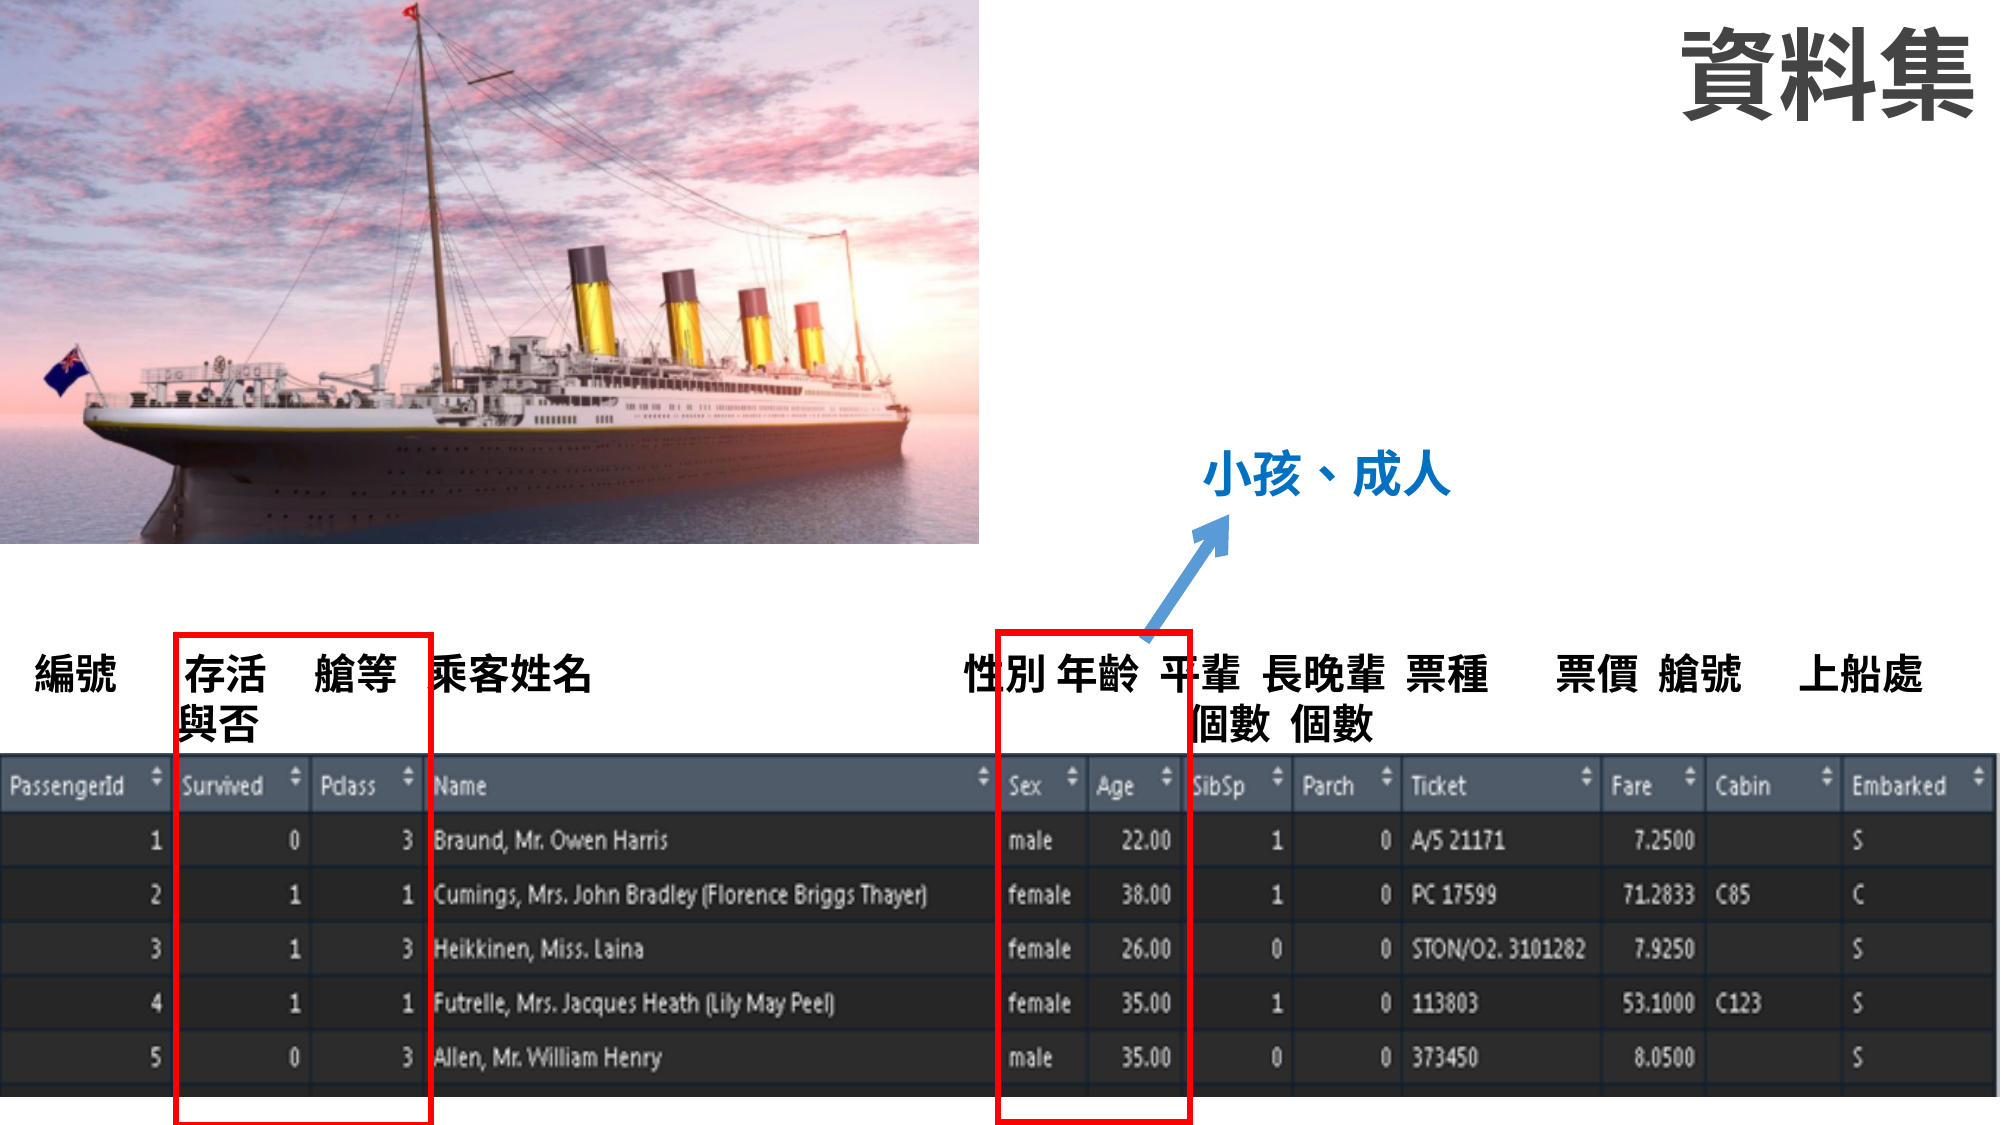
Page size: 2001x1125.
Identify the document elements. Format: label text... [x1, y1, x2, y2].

picture [0, 0, 979, 544]
text_box [175, 634, 432, 753]
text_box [1143, 514, 1230, 641]
text_box [997, 1097, 1191, 1123]
text_box 編號 存活 艙等 乘客姓名 性別 年齡 平輩 長晚輩 票種 票價 艙號 上船處 與否 個數 個數 [0, 640, 175, 753]
text_box 編號 存活 艙等 乘客姓名 性別 年齡 平輩 長晚輩 票種 票價 艙號 上船處 與否 個數 個數 [1191, 640, 2000, 753]
text_box [175, 1097, 432, 1125]
text_box 編號 存活 艙等 乘客姓名 性別 年齡 平輩 長晚輩 票種 票價 艙號 上船處 與否 個數 個數 [432, 640, 997, 753]
text_box 資料集 [993, 5, 1994, 140]
picture [0, 753, 2000, 1097]
text_box [997, 632, 1191, 753]
text_box 小孩、成人 [1188, 435, 1468, 510]
